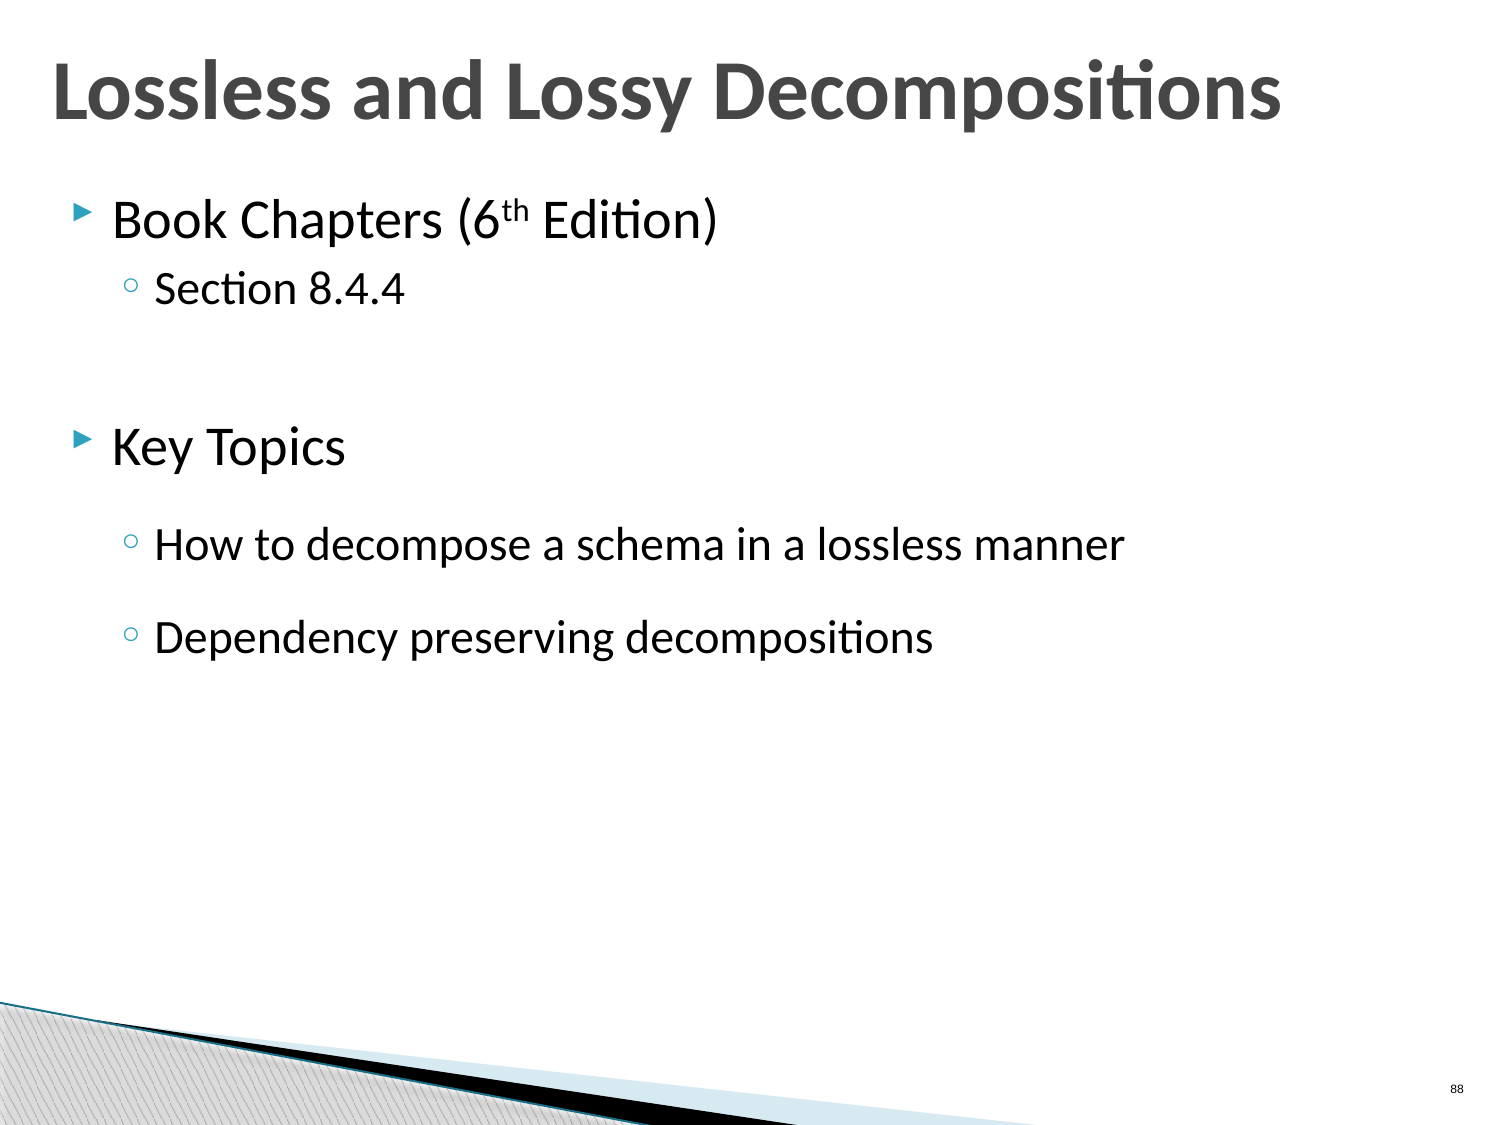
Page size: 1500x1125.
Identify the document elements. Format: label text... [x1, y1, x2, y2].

slide_number 88 [1418, 1051, 1479, 1112]
list Book Chapters (6th Edition) Section 8.4.4 Key Topics How to decompose a schema in a lossless manner Dependency preserving decompositions [37, 174, 1476, 1013]
title Lossless and Lossy Decompositions [37, 24, 1425, 145]
